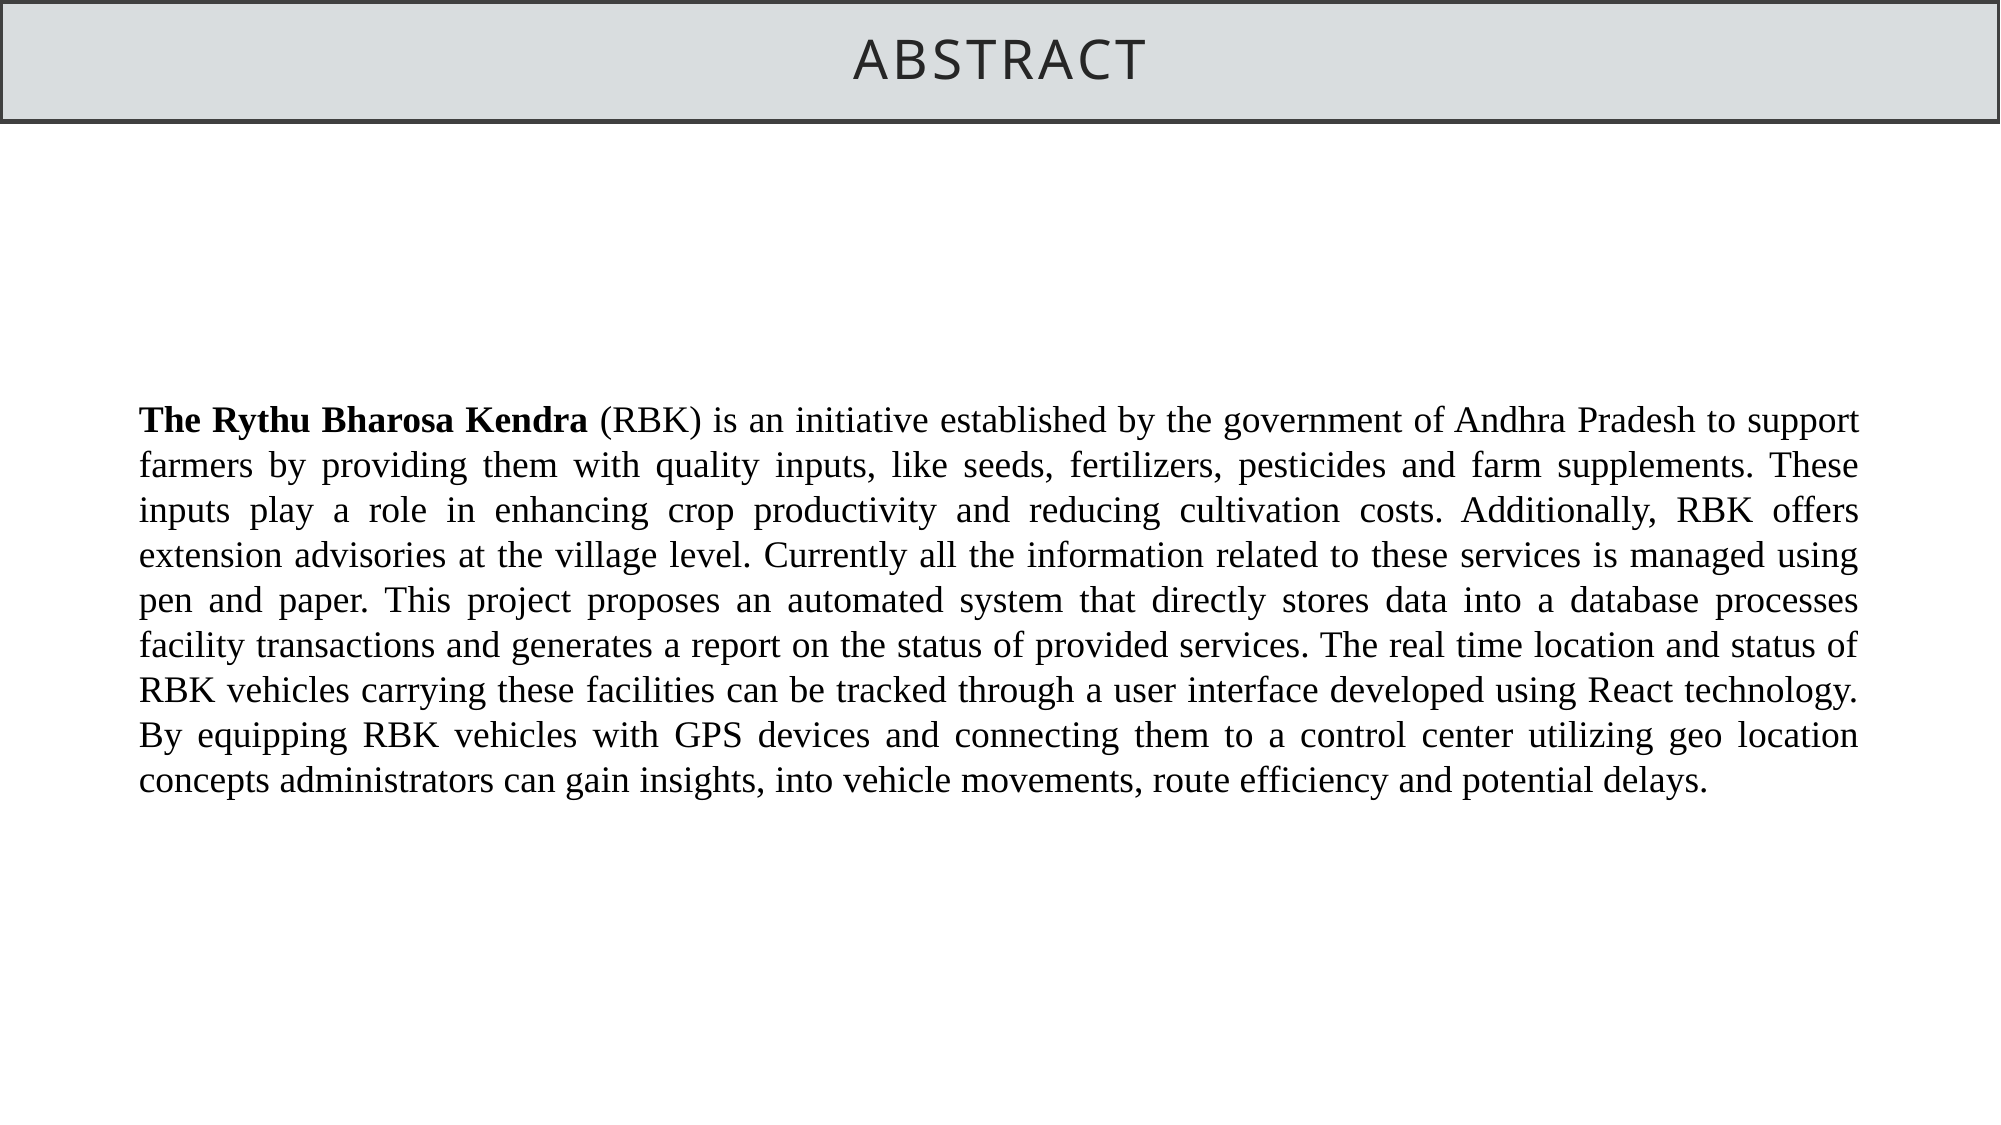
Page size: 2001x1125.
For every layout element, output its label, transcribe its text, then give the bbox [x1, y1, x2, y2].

text_box The Rythu Bharosa Kendra (RBK) is an initiative established by the government of Andhra Pradesh to support farmers by providing them with quality inputs, like seeds, fertilizers, pesticides and farm supplements. These inputs play a role in enhancing crop productivity and reducing cultivation costs. Additionally, RBK offers extension advisories at the village level. Currently all the information related to these services is managed using pen and paper. This project proposes an automated system that directly stores data into a database processes facility transactions and generates a report on the status of provided services. The real time location and status of RBK vehicles carrying these facilities can be tracked through a user interface developed using React technology. By equipping RBK vehicles with GPS devices and connecting them to a control center utilizing geo location concepts administrators can gain insights, into vehicle movements, route efficiency and potential delays. [123, 387, 1877, 808]
title abstract [0, 0, 2000, 124]
